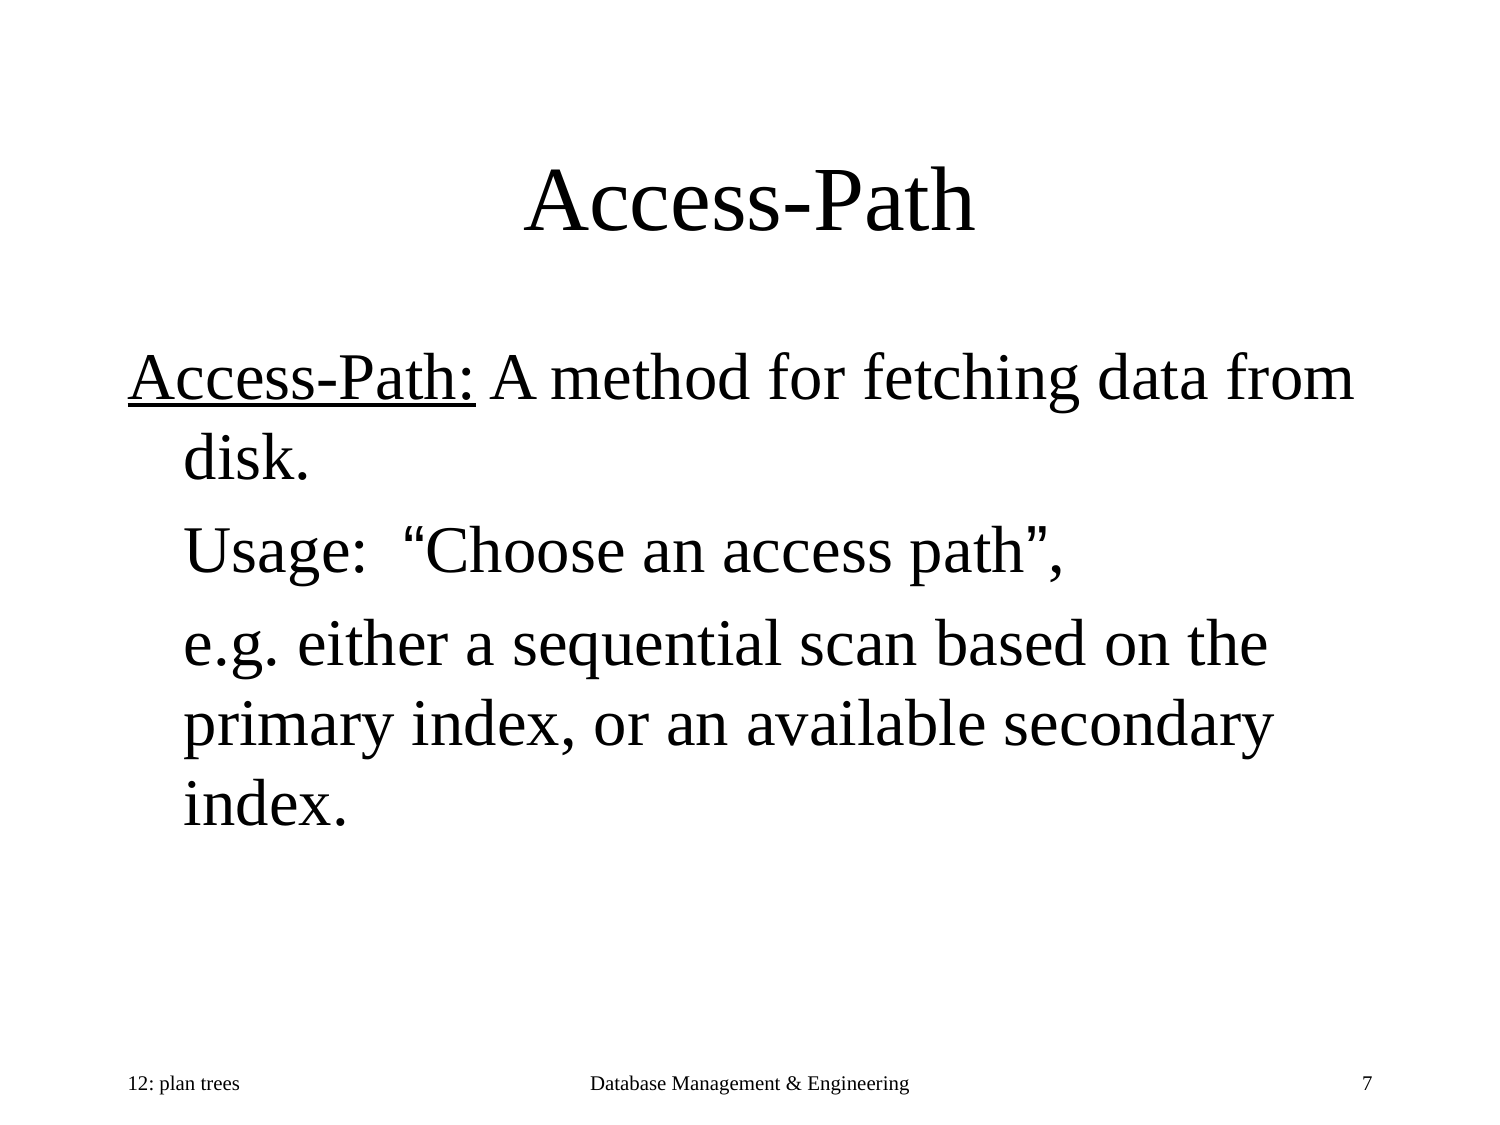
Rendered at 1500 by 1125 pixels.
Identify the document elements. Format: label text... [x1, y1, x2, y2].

slide_number 12: plan trees [112, 1062, 425, 1100]
list Access-Path: A method for fetching data from disk. Usage: “Choose an access path”, e.g. either a sequential scan based on the primary index, or an available secondary index. [112, 324, 1388, 1000]
footer Database Management & Engineering [512, 1062, 988, 1100]
title Access-Path [112, 99, 1388, 288]
slide_number 7 [1074, 1062, 1388, 1100]
